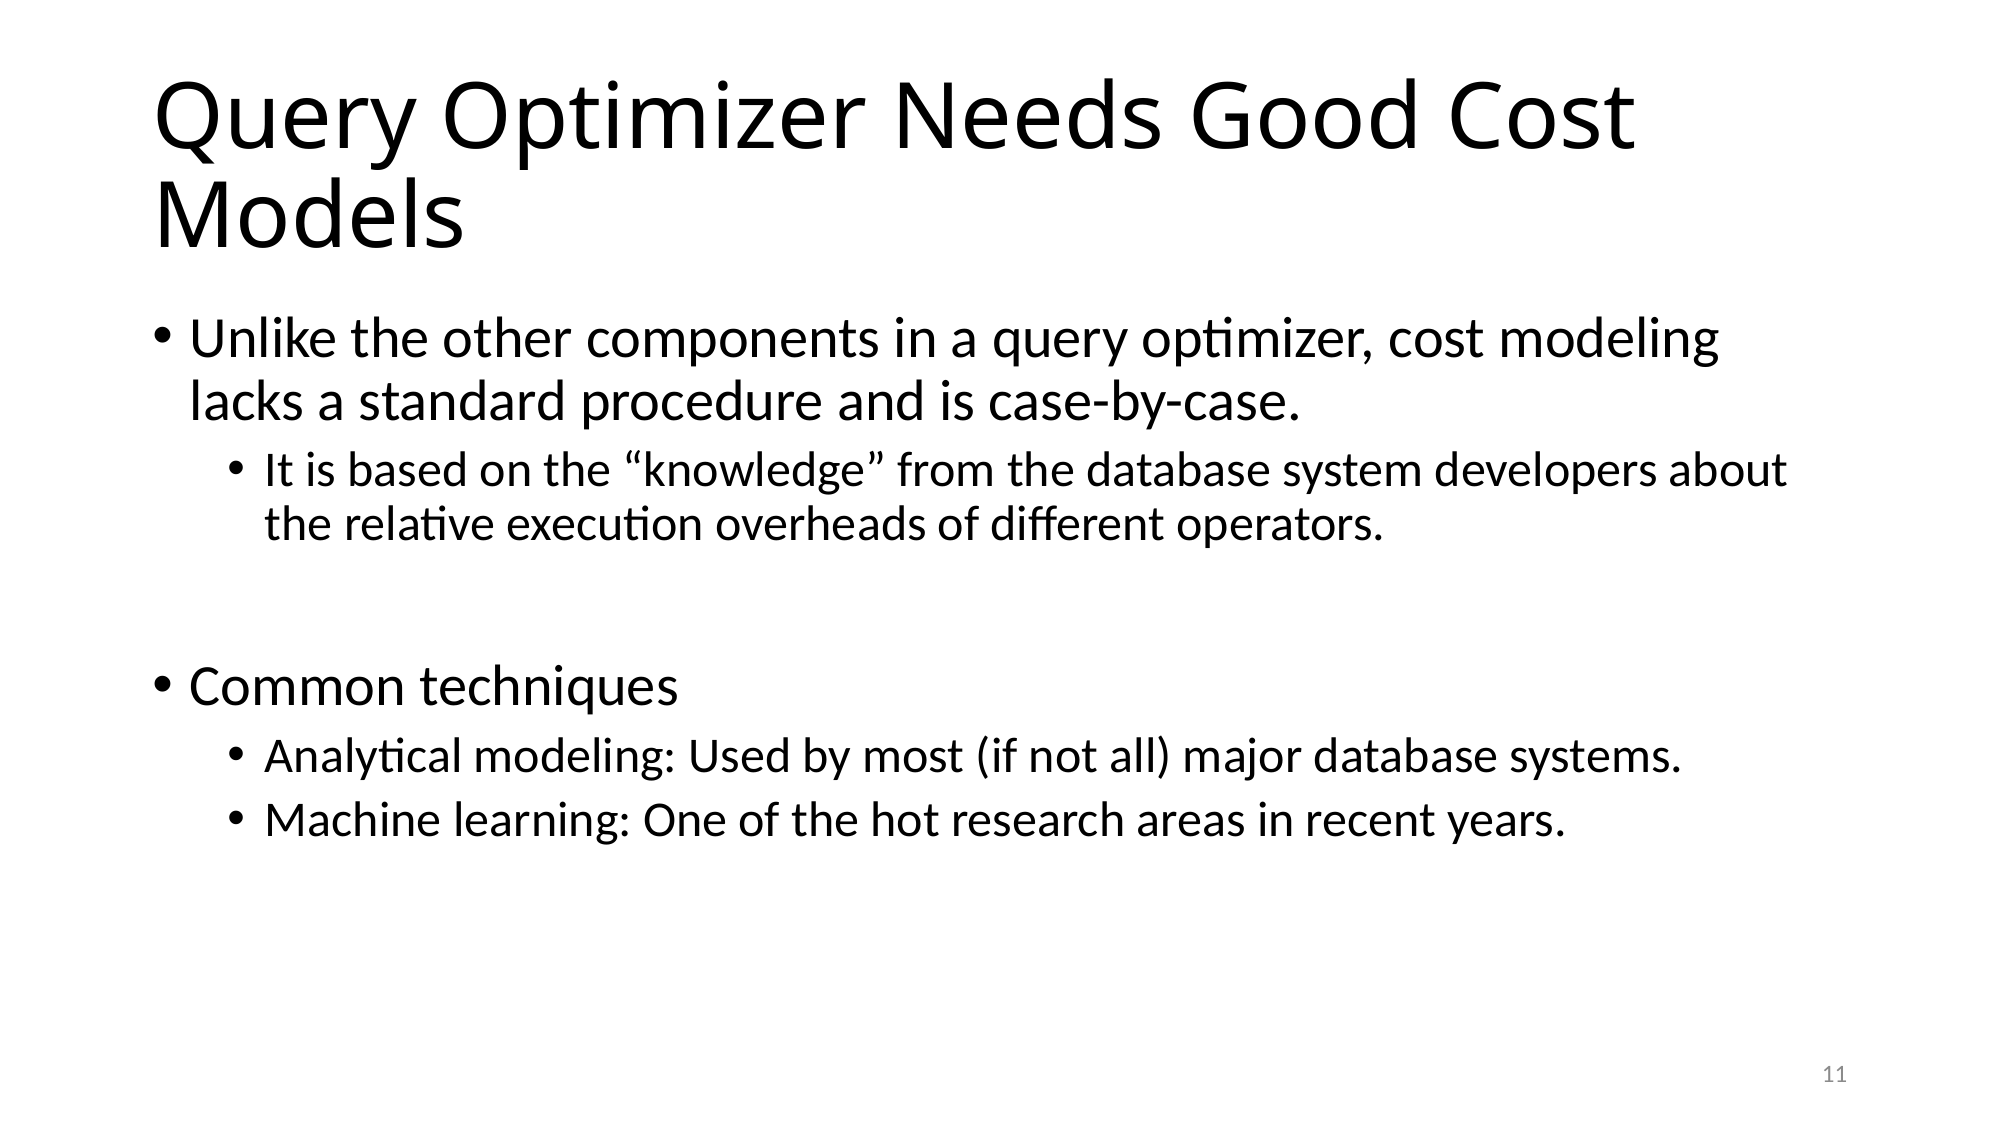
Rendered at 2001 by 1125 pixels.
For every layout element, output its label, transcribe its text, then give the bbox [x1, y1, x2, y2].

title Query Optimizer Needs Good Cost Models [137, 59, 1863, 278]
list Unlike the other components in a query optimizer, cost modeling lacks a standard procedure and is case-by-case. It is based on the “knowledge” from the database system developers about the relative execution overheads of different operators. Common techniques Analytical modeling: Used by most (if not all) major database systems. Machine learning: One of the hot research areas in recent years. [137, 299, 1863, 1014]
slide_number 11 [1412, 1042, 1863, 1103]
